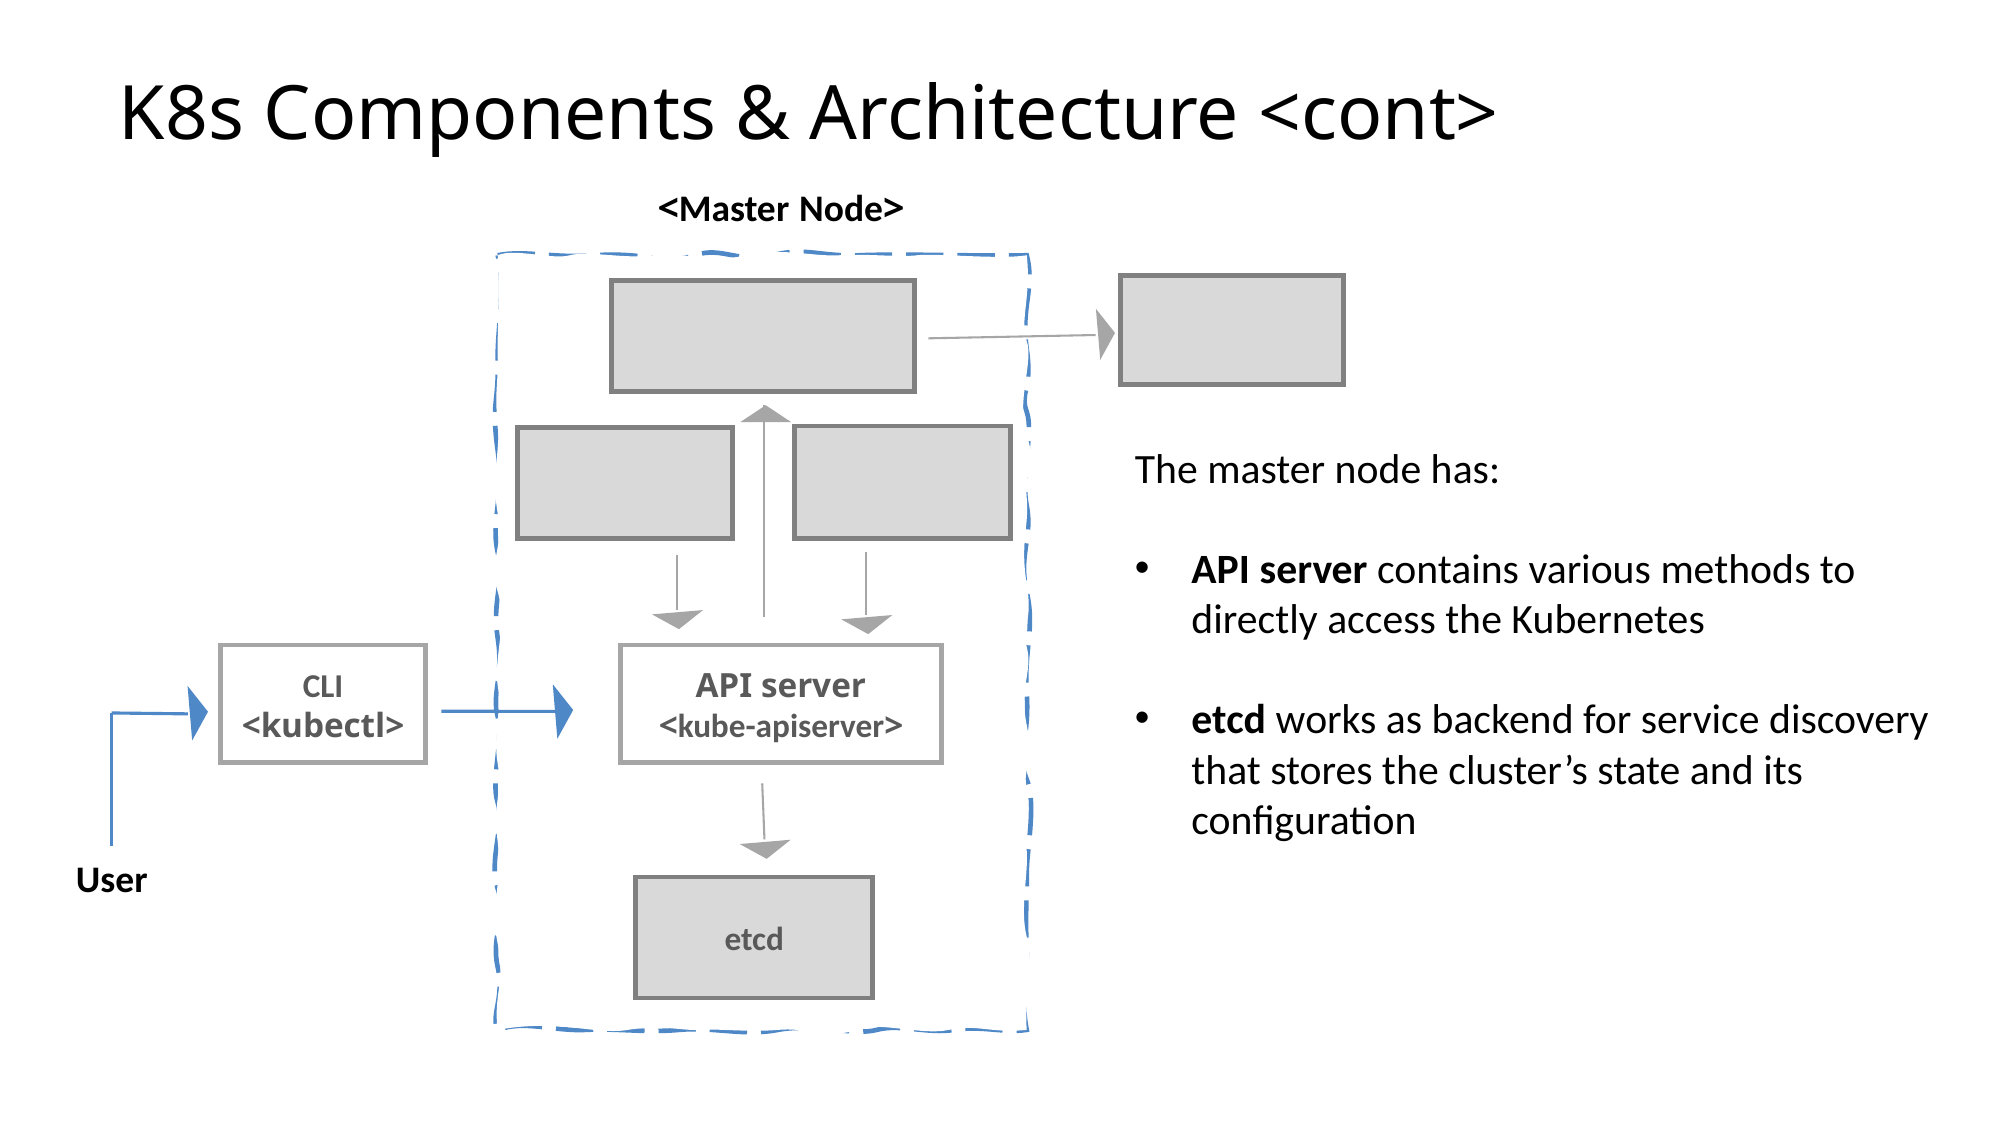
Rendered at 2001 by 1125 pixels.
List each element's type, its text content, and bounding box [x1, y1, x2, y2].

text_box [0, 645, 572, 918]
text_box The master node has: API server contains various methods to directly access the Kubernetes etcd works as backend for service discovery that stores the cluster’s state and its configuration [1344, 434, 1952, 900]
title K8s Components & Architecture <cont> [104, 6, 1829, 224]
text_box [497, 177, 1344, 1030]
